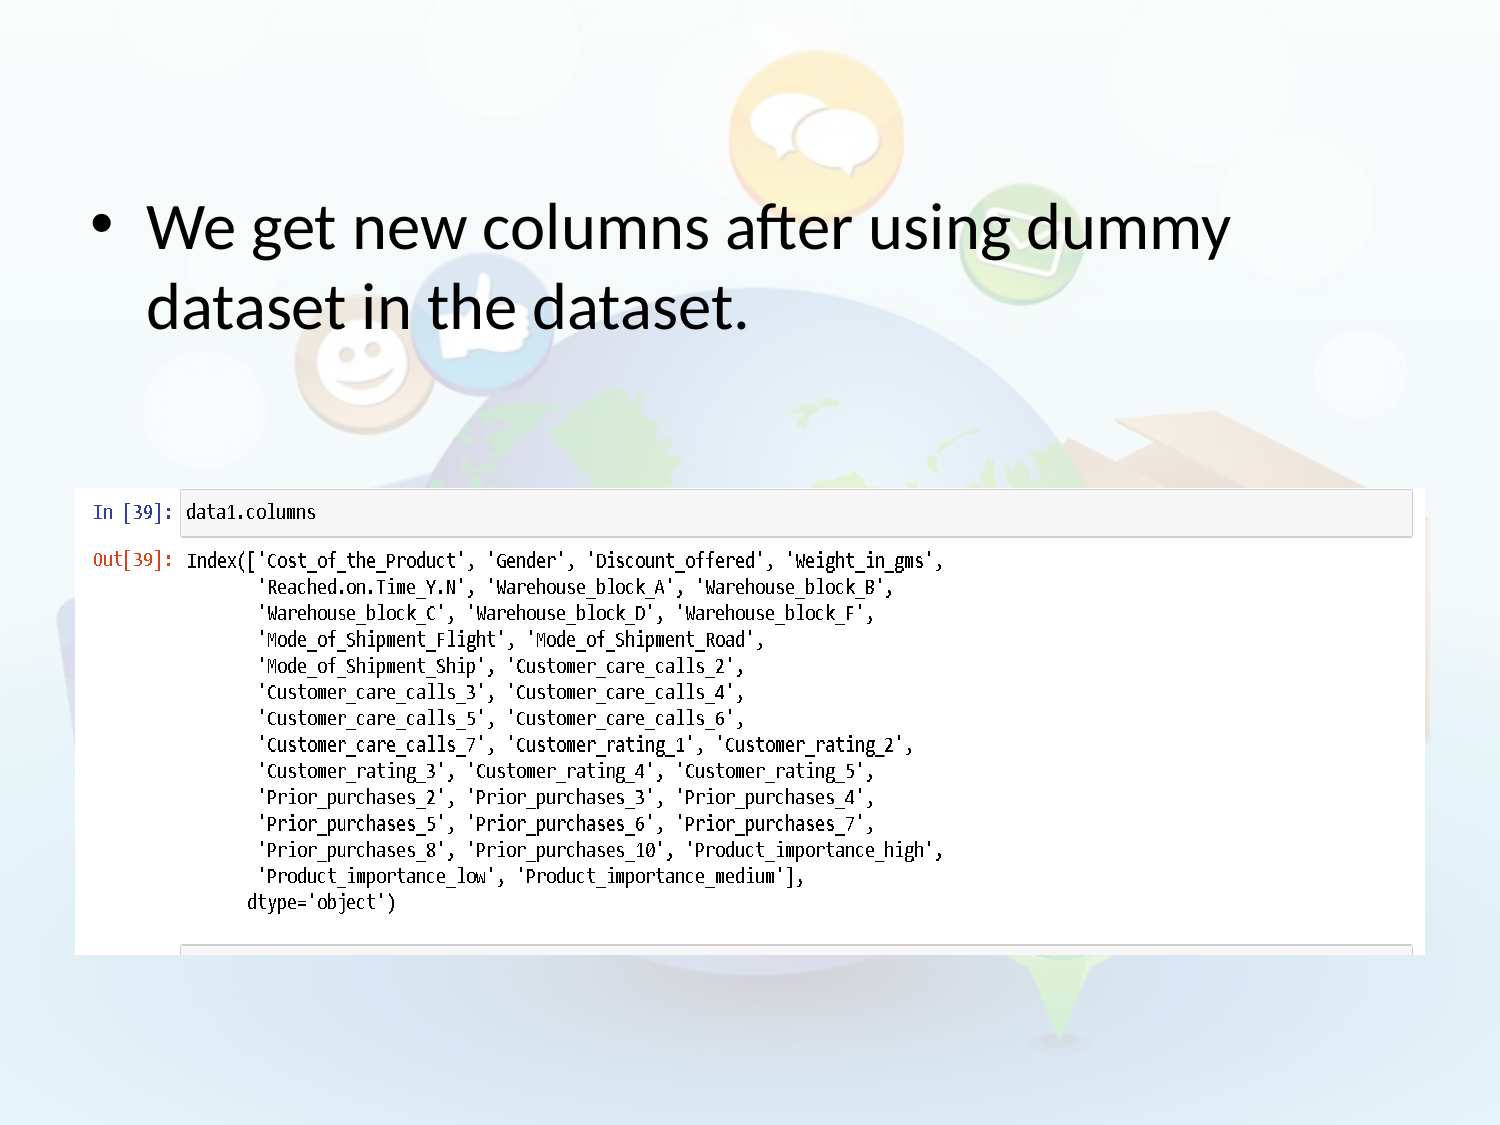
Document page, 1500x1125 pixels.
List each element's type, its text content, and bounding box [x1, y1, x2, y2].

picture [74, 487, 1426, 955]
list We get new columns after using dummy dataset in the dataset. [75, 174, 1425, 487]
